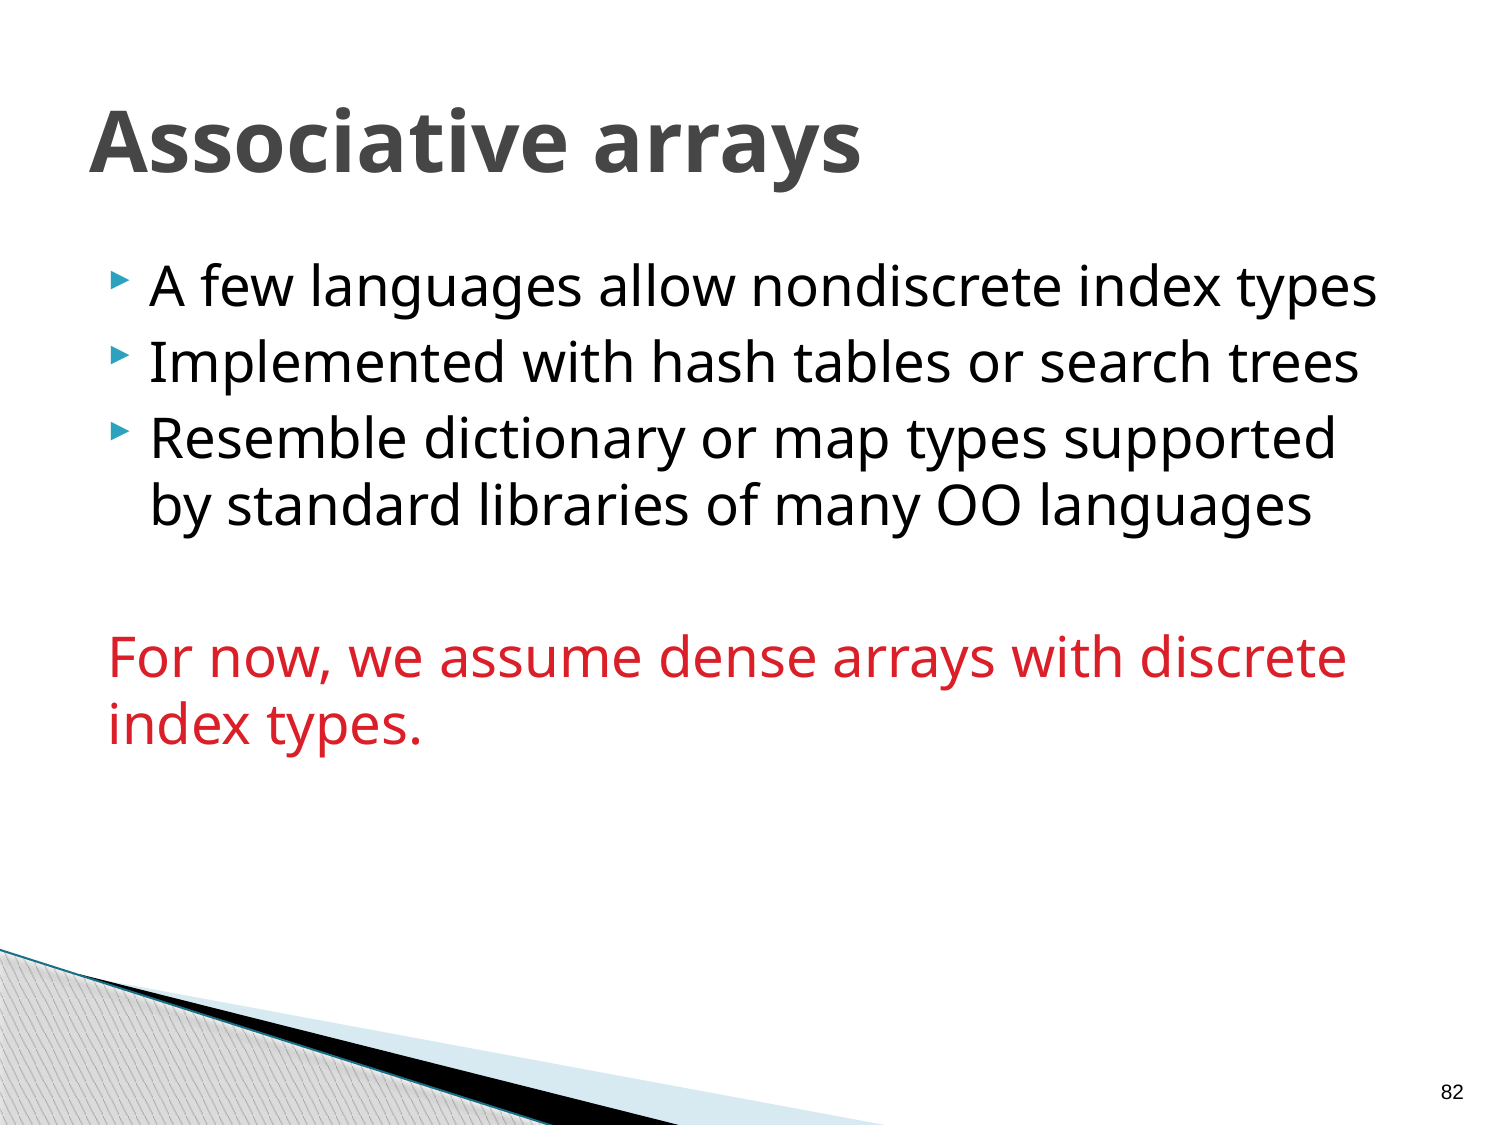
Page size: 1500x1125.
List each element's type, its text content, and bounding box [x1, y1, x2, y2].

list A few languages allow nondiscrete index types Implemented with hash tables or search trees Resemble dictionary or map types supported by standard libraries of many OO languages For now, we assume dense arrays with discrete index types. [75, 243, 1425, 986]
slide_number 82 [1418, 1051, 1479, 1112]
title Associative arrays [75, 45, 1425, 233]
